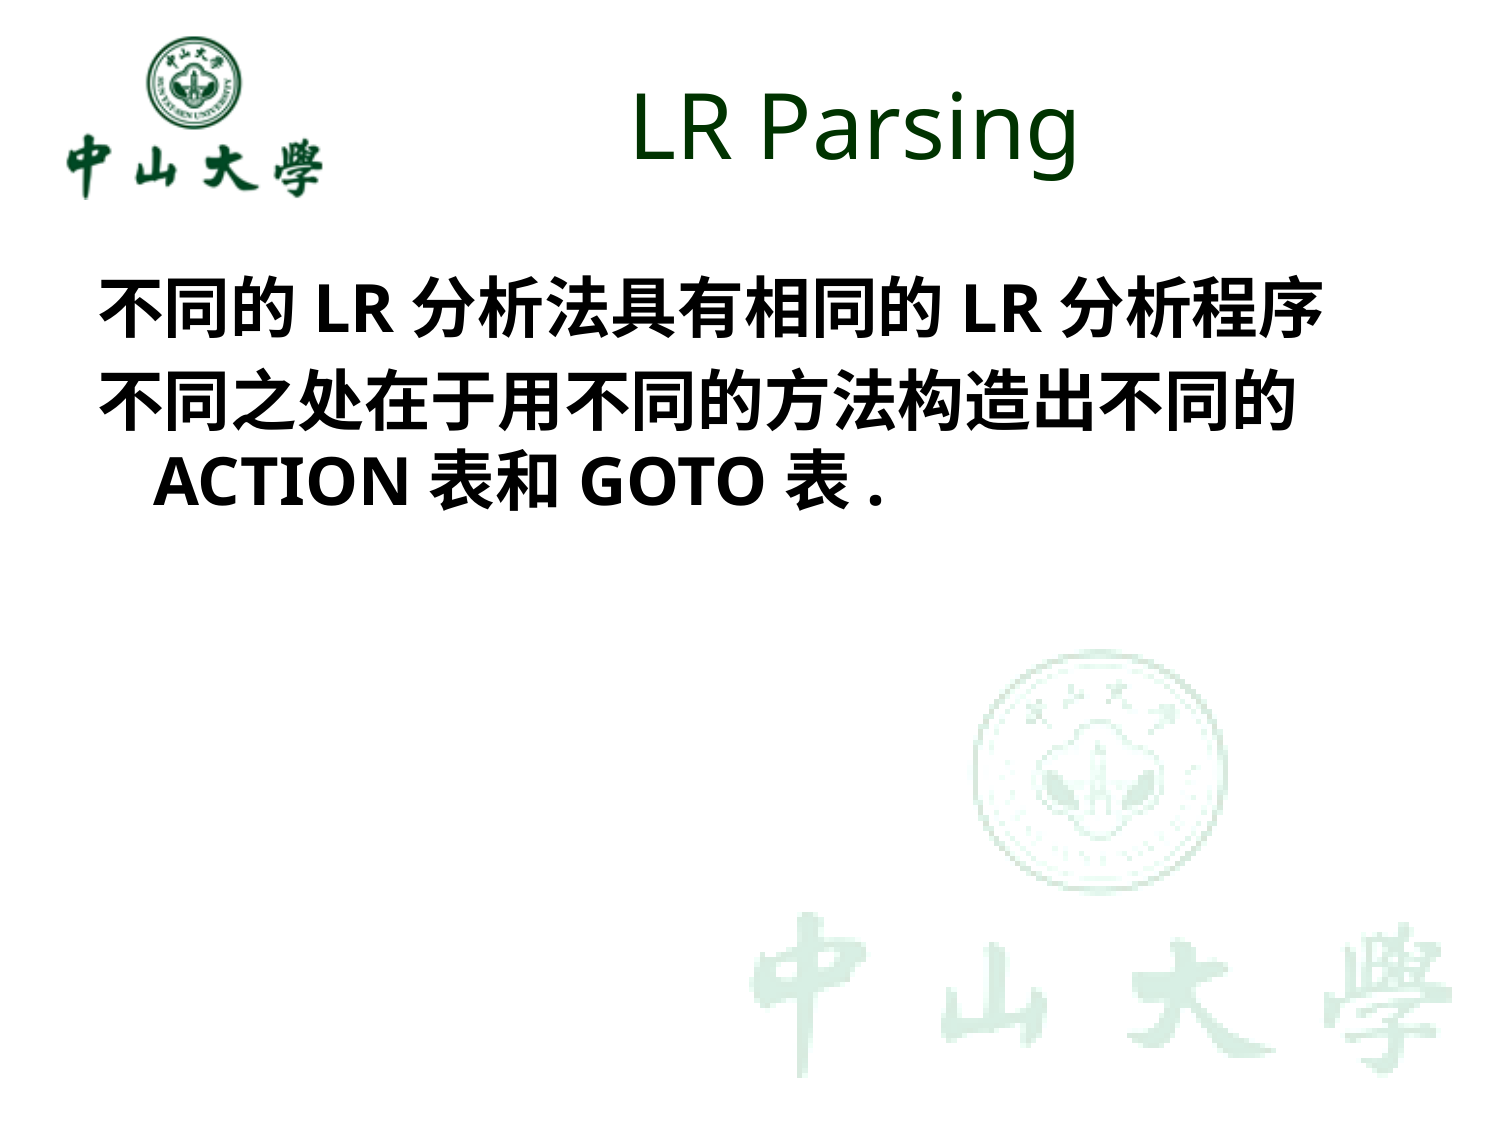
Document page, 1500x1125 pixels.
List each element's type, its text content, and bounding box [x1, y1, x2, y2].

title LR Parsing [280, 46, 1430, 200]
picture [46, 35, 340, 200]
list 不同的LR分析法具有相同的LR分析程序 不同之处在于用不同的方法构造出不同的ACTION表和GOTO表. [81, 257, 1426, 1020]
